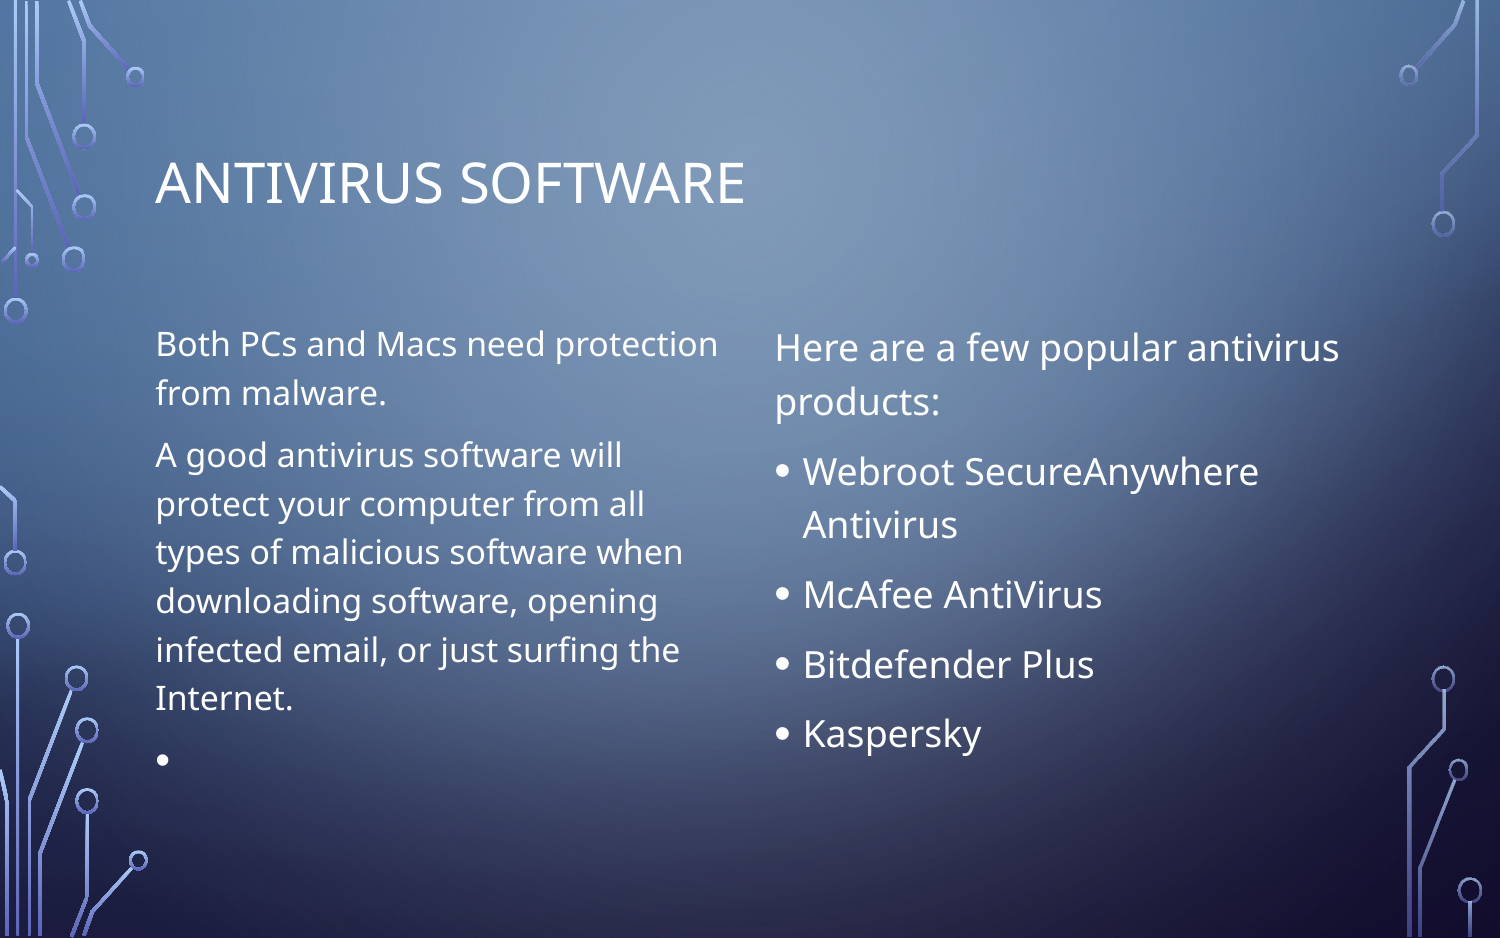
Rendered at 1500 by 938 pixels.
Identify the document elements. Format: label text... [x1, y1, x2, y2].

list Here are a few popular antivirus products: Webroot SecureAnywhere Antivirus McAfee AntiVirus Bitdefender Plus Kaspersky [759, 307, 1360, 792]
title AntiVirus Software [140, 84, 1360, 287]
list Both PCs and Macs need protection from malware. A good antivirus software will protect your computer from all types of malicious software when downloading software, opening infected email, or just surfing the Internet. [140, 307, 741, 792]
